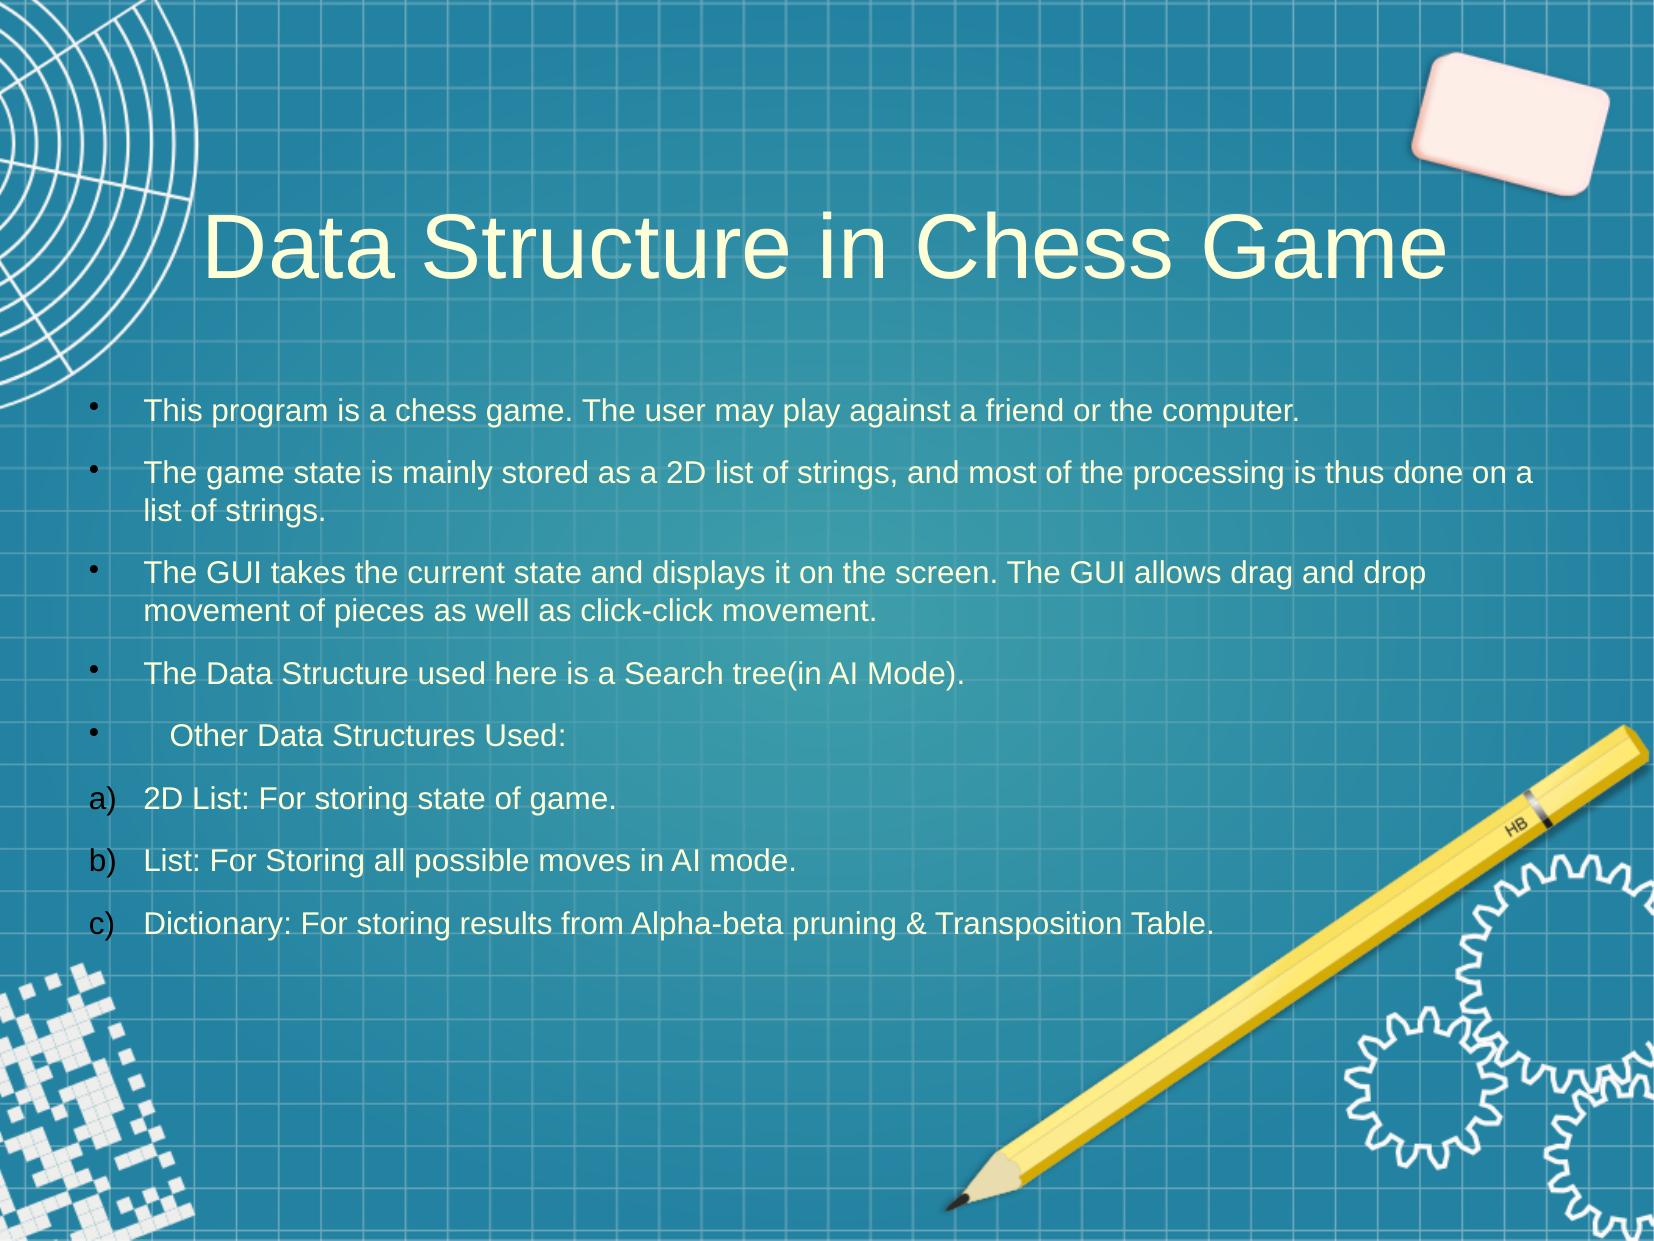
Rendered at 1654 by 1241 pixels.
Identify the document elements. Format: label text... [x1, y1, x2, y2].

picture [0, 0, 1654, 1241]
text_box This program is a chess game. The user may play against a friend or the computer. The game state is mainly stored as a 2D list of strings, and most of the processing is thus done on a list of strings. The GUI takes the current state and displays it on the screen. The GUI allows drag and drop movement of pieces as well as click-click movement. The Data Structure used here is a Search tree(in AI Mode). Other Data Structures Used: 2D List: For storing state of game. List: For Storing all possible moves in AI mode. Dictionary: For storing results from Alpha-beta pruning & Transposition Table. [70, 389, 1536, 945]
text_box Data Structure in Chess Game [82, 177, 1571, 307]
